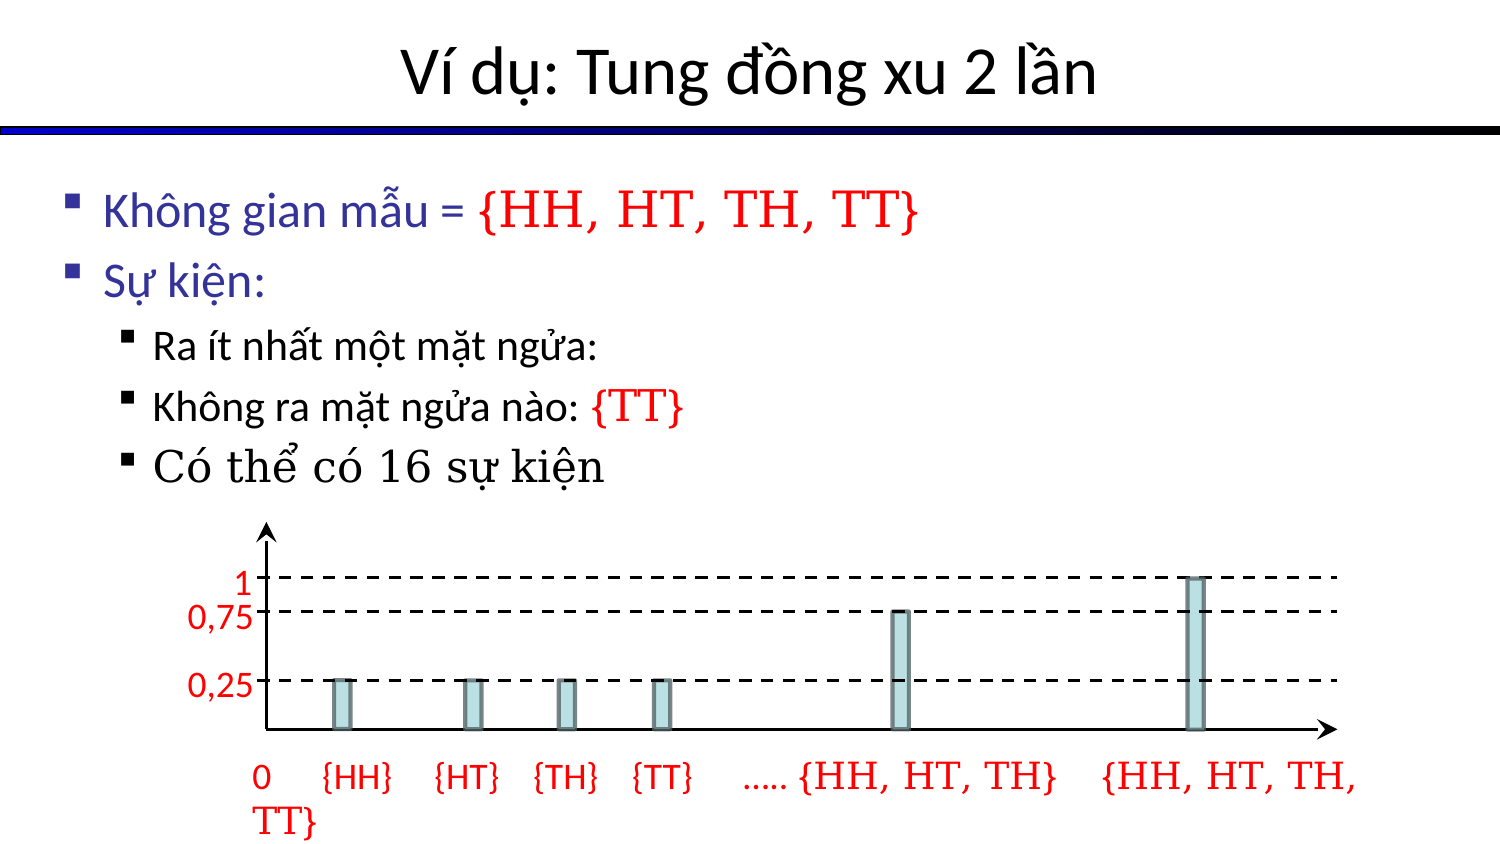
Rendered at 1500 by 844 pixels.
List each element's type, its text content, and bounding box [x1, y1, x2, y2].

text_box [172, 521, 1388, 806]
title Ví dụ: Tung đồng xu 2 lần [0, 0, 1500, 138]
